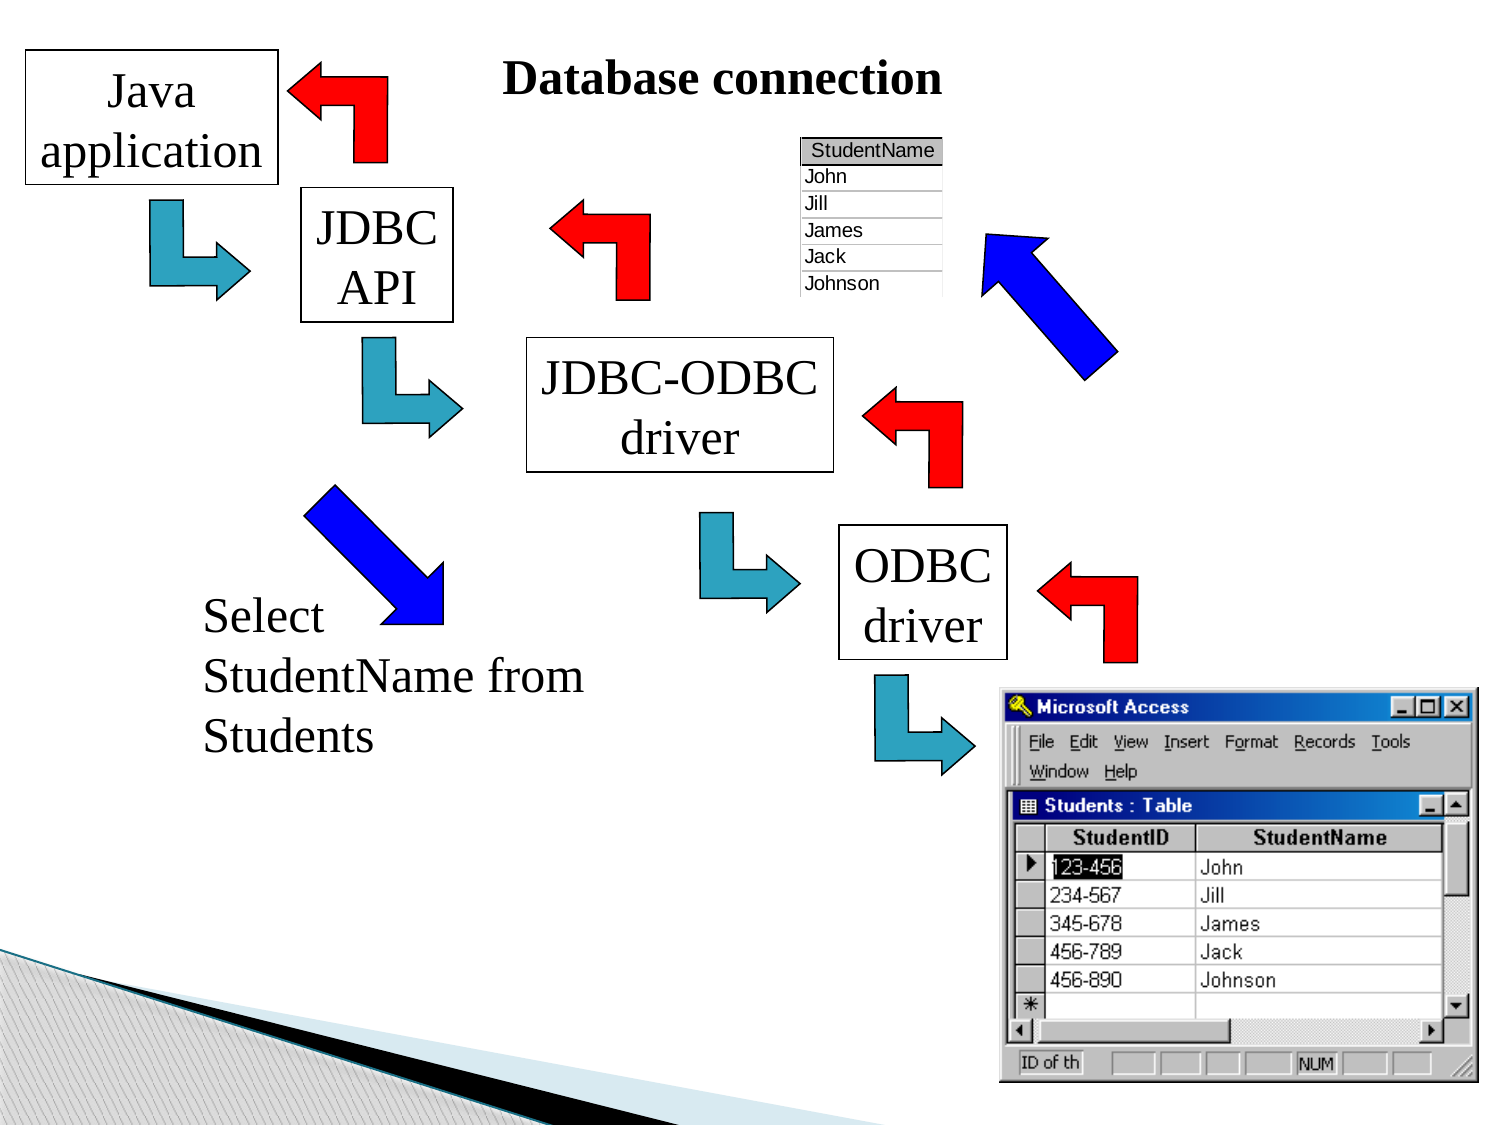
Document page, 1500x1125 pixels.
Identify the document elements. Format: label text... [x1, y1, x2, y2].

text_box [550, 199, 651, 301]
text_box [982, 234, 1118, 381]
text_box [874, 675, 976, 775]
picture [999, 687, 1479, 1083]
text_box [149, 200, 251, 300]
text_box [1037, 562, 1138, 663]
text_box [699, 512, 801, 613]
text_box Select StudentName from Students [187, 574, 613, 770]
text_box [862, 387, 963, 488]
text_box [287, 62, 388, 163]
text_box Database connection [487, 37, 958, 113]
text_box Java application [25, 49, 278, 185]
text_box JDBC API [301, 187, 453, 323]
text_box ODBC driver [838, 524, 1008, 660]
text_box [362, 337, 463, 438]
text_box [304, 485, 444, 625]
text_box JDBC-ODBC driver [526, 337, 834, 473]
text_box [799, 137, 944, 299]
